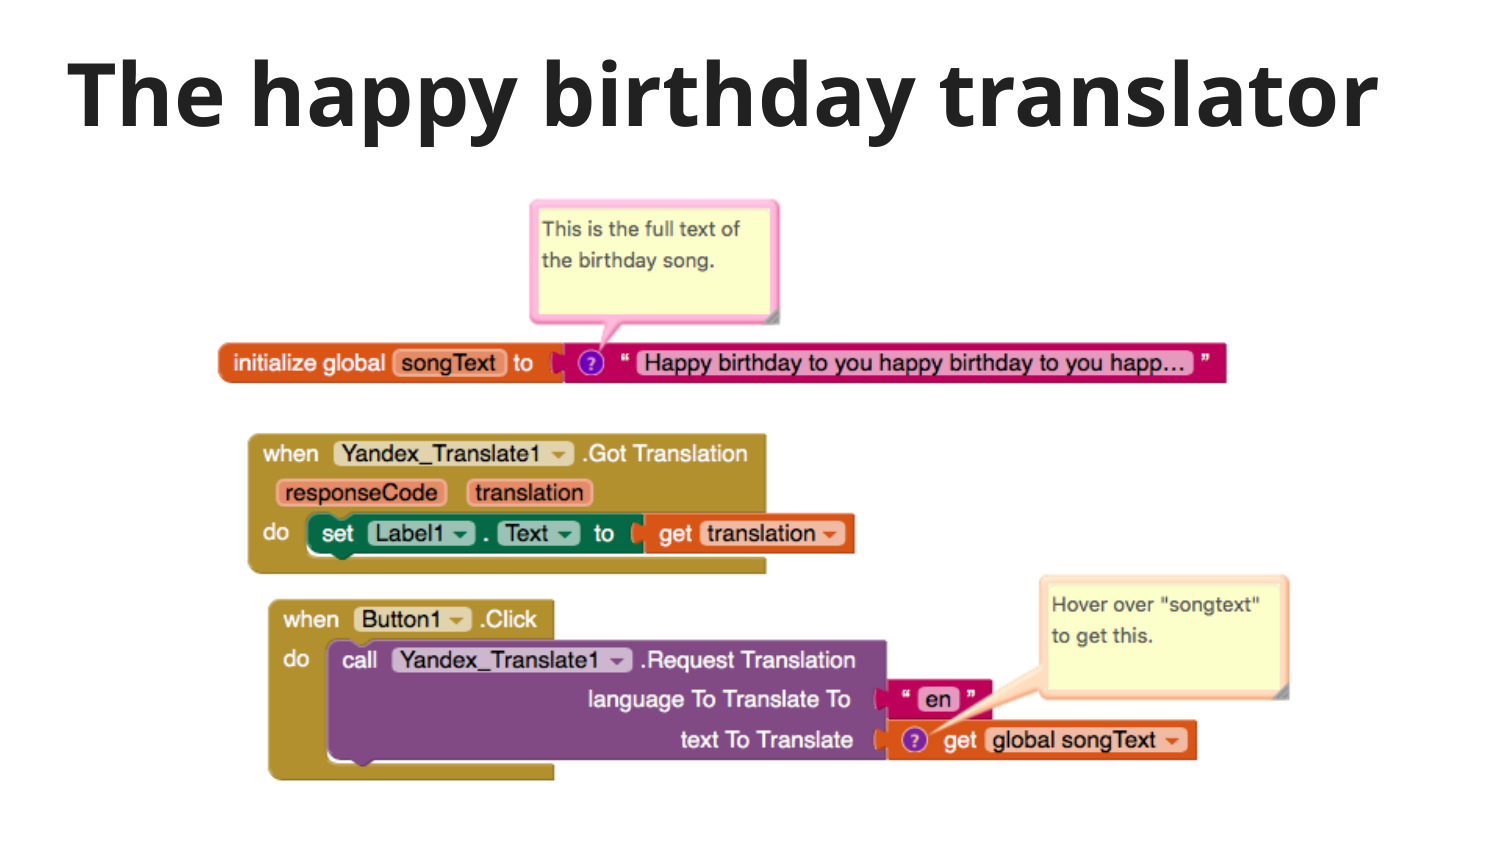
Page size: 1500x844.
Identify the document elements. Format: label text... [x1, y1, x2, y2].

title The happy birthday translator [51, 24, 1449, 156]
picture [154, 155, 1322, 813]
